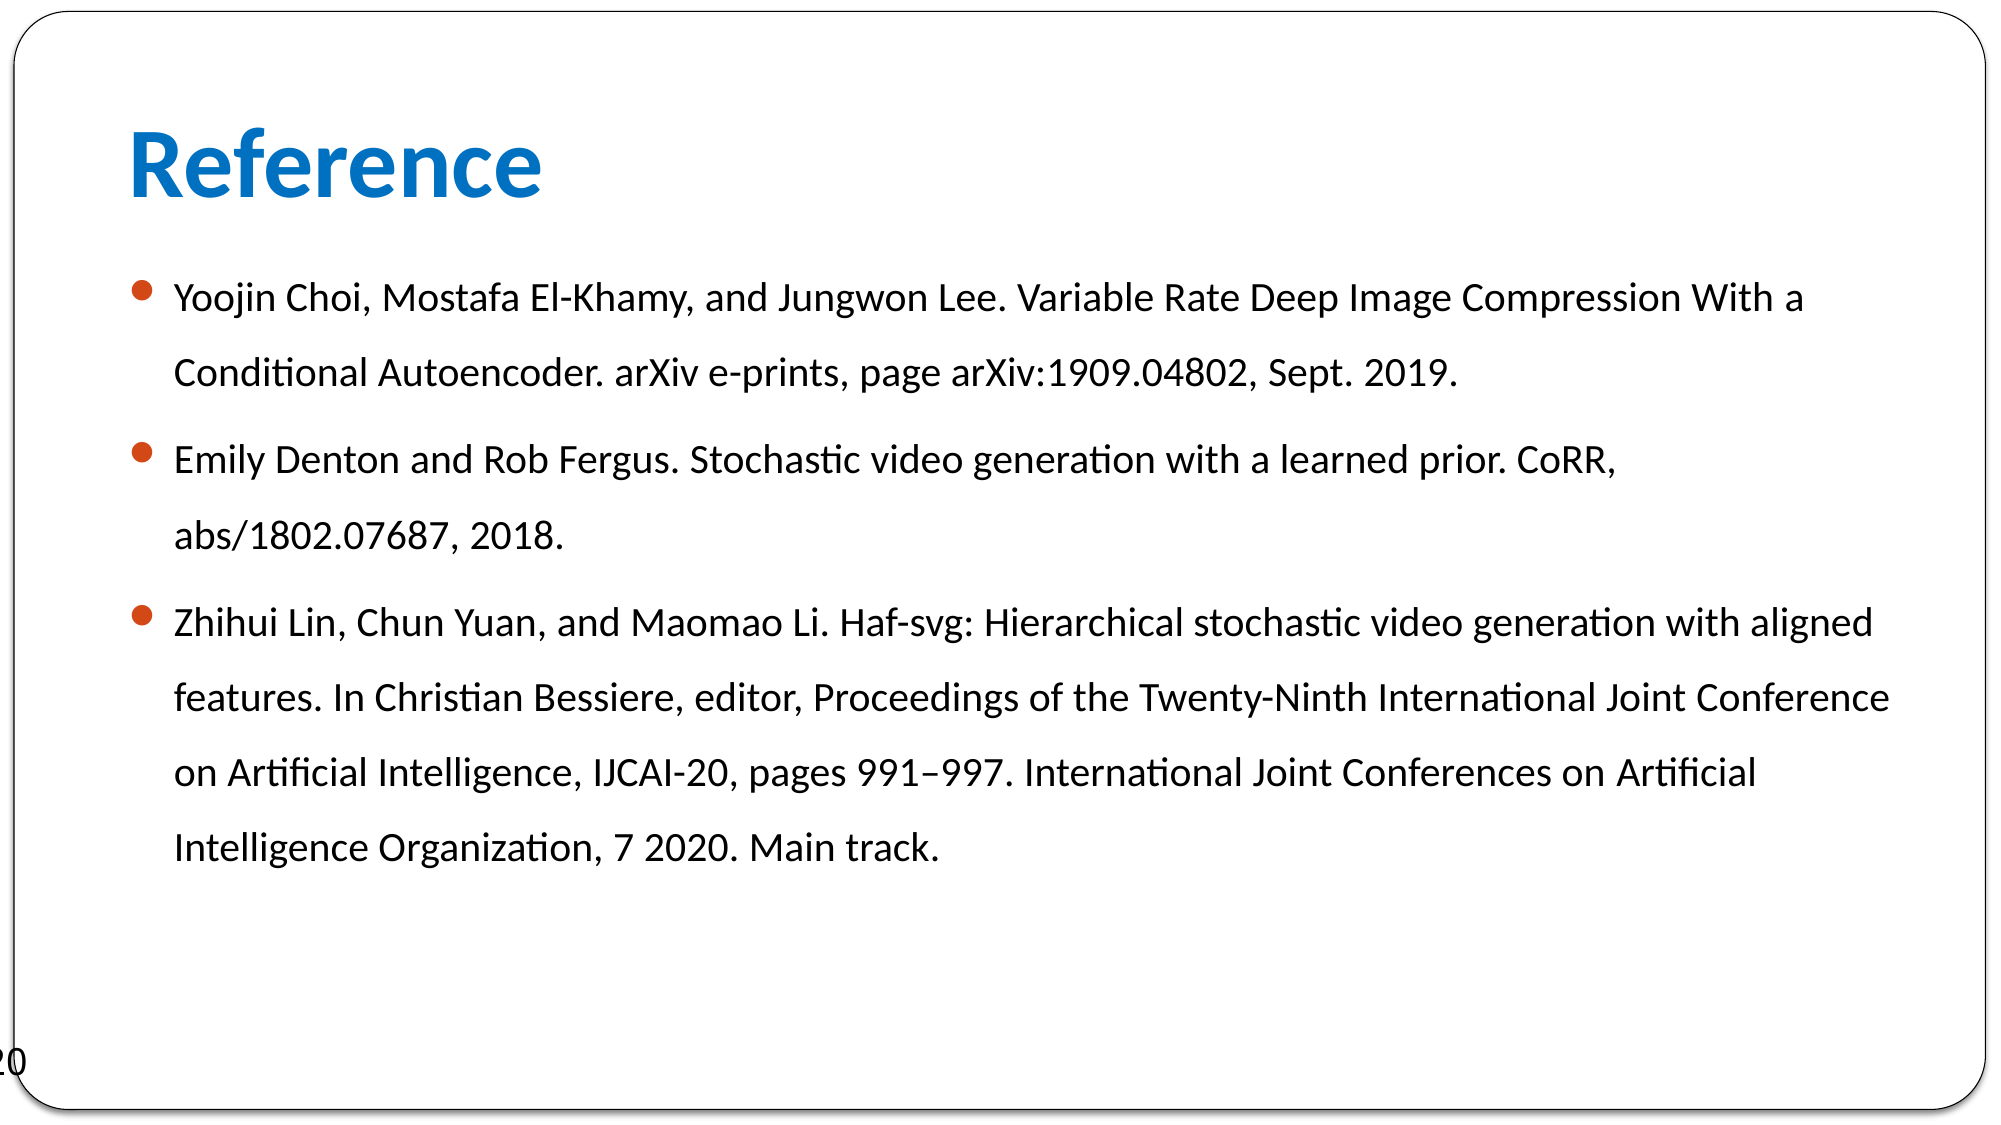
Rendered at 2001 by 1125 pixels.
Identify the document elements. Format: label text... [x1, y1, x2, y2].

list Yoojin Choi, Mostafa El-Khamy, and Jungwon Lee. Variable Rate Deep Image Compression With a Conditional Autoencoder. arXiv e-prints, page arXiv:1909.04802, Sept. 2019. Emily Denton and Rob Fergus. Stochastic video generation with a learned prior. CoRR, abs/1802.07687, 2018. Zhihui Lin, Chun Yuan, and Maomao Li. Haf-svg: Hierarchical stochastic video generation with aligned features. In Christian Bessiere, editor, Proceedings of the Twenty-Ninth International Joint Conference on Artificial Intelligence, IJCAI-20, pages 991–997. International Joint Conferences on Artificial Intelligence Organization, 7 2020. Main track. [114, 237, 1907, 988]
title Reference [114, 45, 1886, 233]
